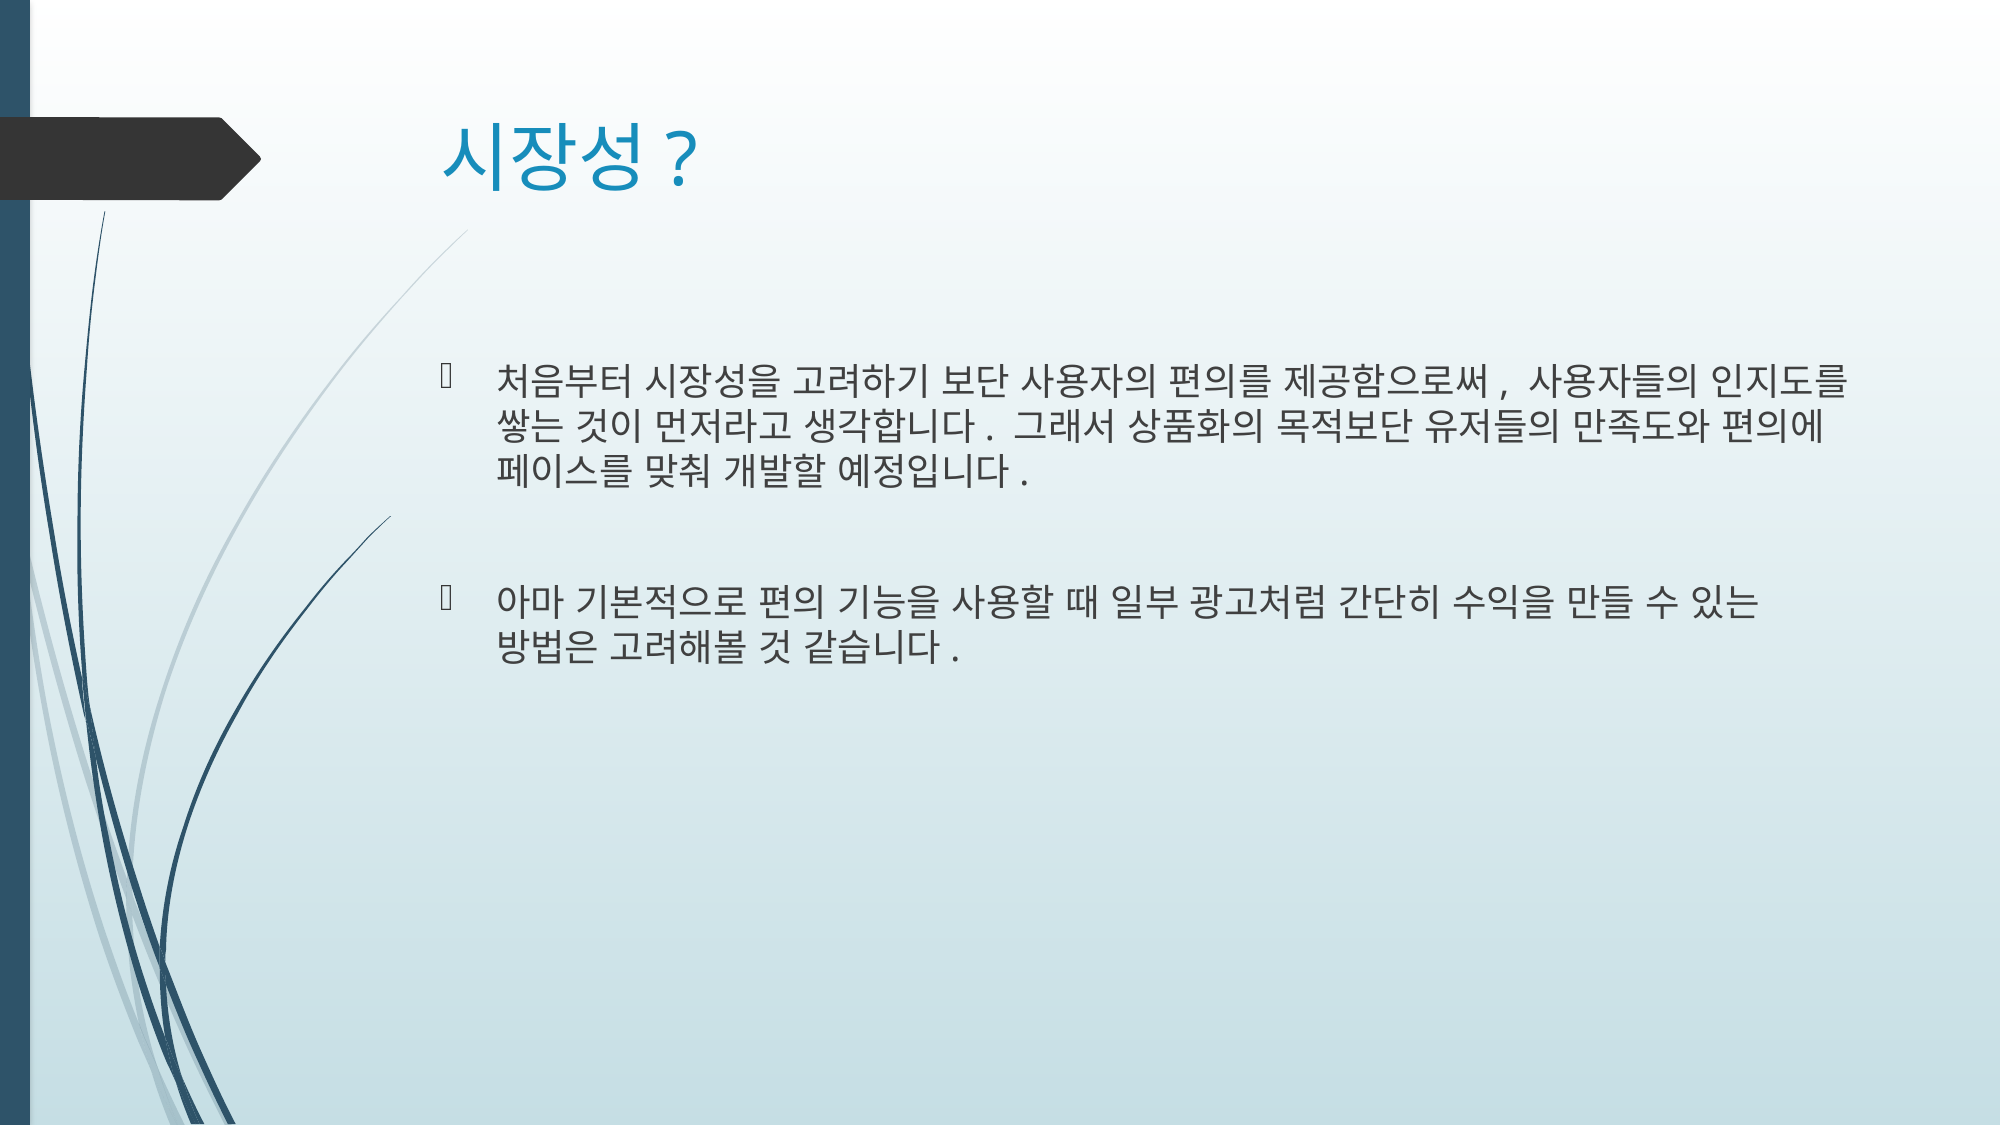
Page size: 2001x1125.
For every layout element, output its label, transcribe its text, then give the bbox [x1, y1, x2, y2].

list 처음부터 시장성을 고려하기 보단 사용자의 편의를 제공함으로써, 사용자들의 인지도를 쌓는 것이 먼저라고 생각합니다. 그래서 상품화의 목적보단 유저들의 만족도와 편의에 페이스를 맞춰 개발할 예정입니다. 아마 기본적으로 편의 기능을 사용할 때 일부 광고처럼 간단히 수익을 만들 수 있는 방법은 고려해볼 것 같습니다. [424, 350, 1888, 970]
title 시장성? [425, 102, 1888, 313]
